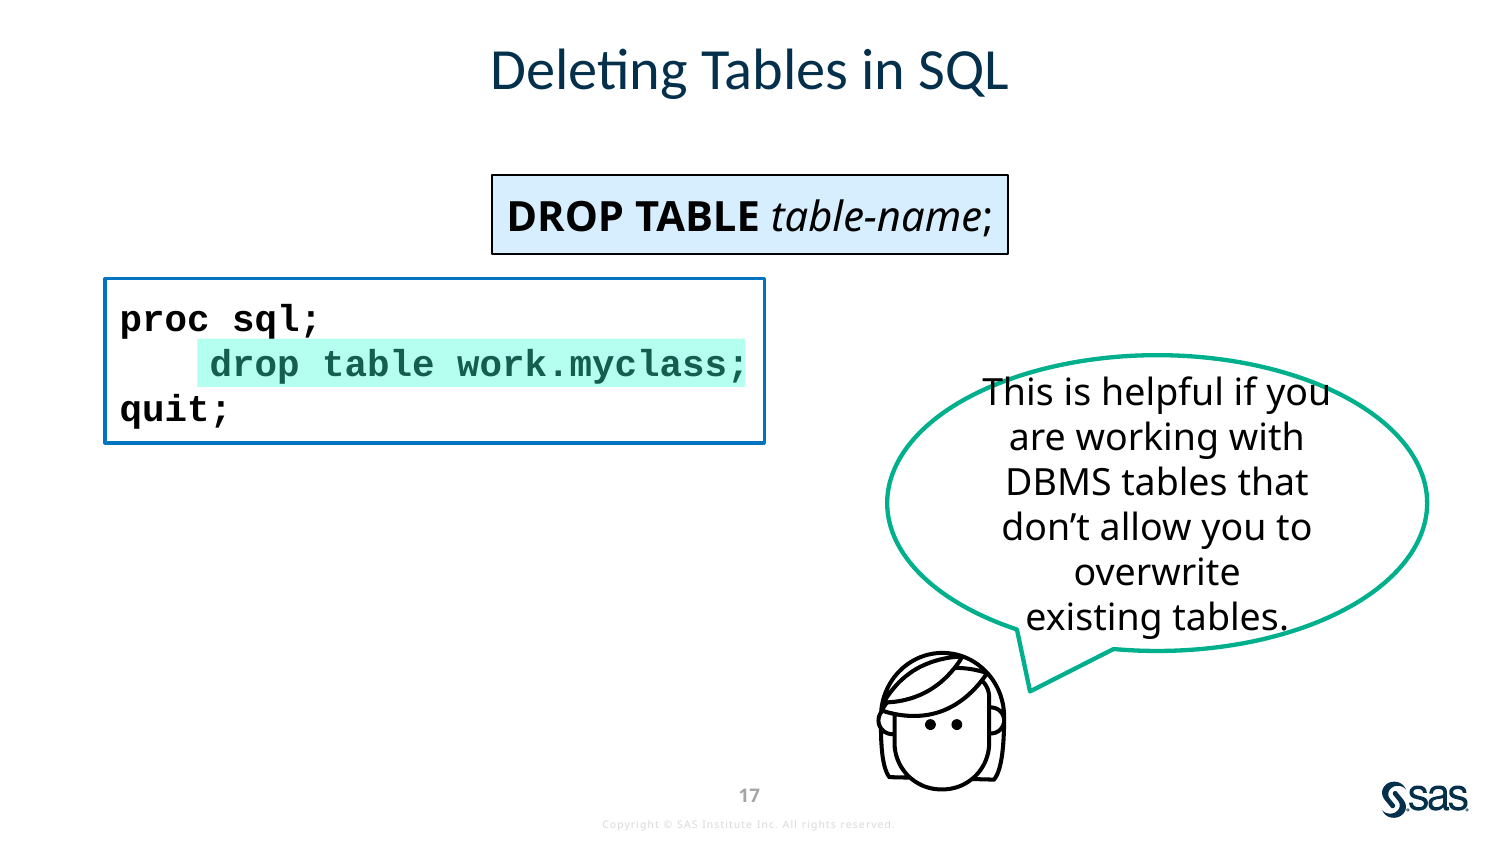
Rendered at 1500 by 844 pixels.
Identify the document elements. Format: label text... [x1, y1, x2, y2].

text_box This is helpful if you are working with DBMS tables that don’t allow you to overwrite existing tables. [885, 353, 1430, 694]
text_box [876, 650, 1007, 792]
text_box DROP TABLE table-name; [491, 174, 1009, 254]
text_box [197, 338, 745, 387]
text_box proc sql; drop table work.myclass; quit; [105, 278, 765, 444]
title Deleting Tables in SQL [102, 31, 1398, 107]
